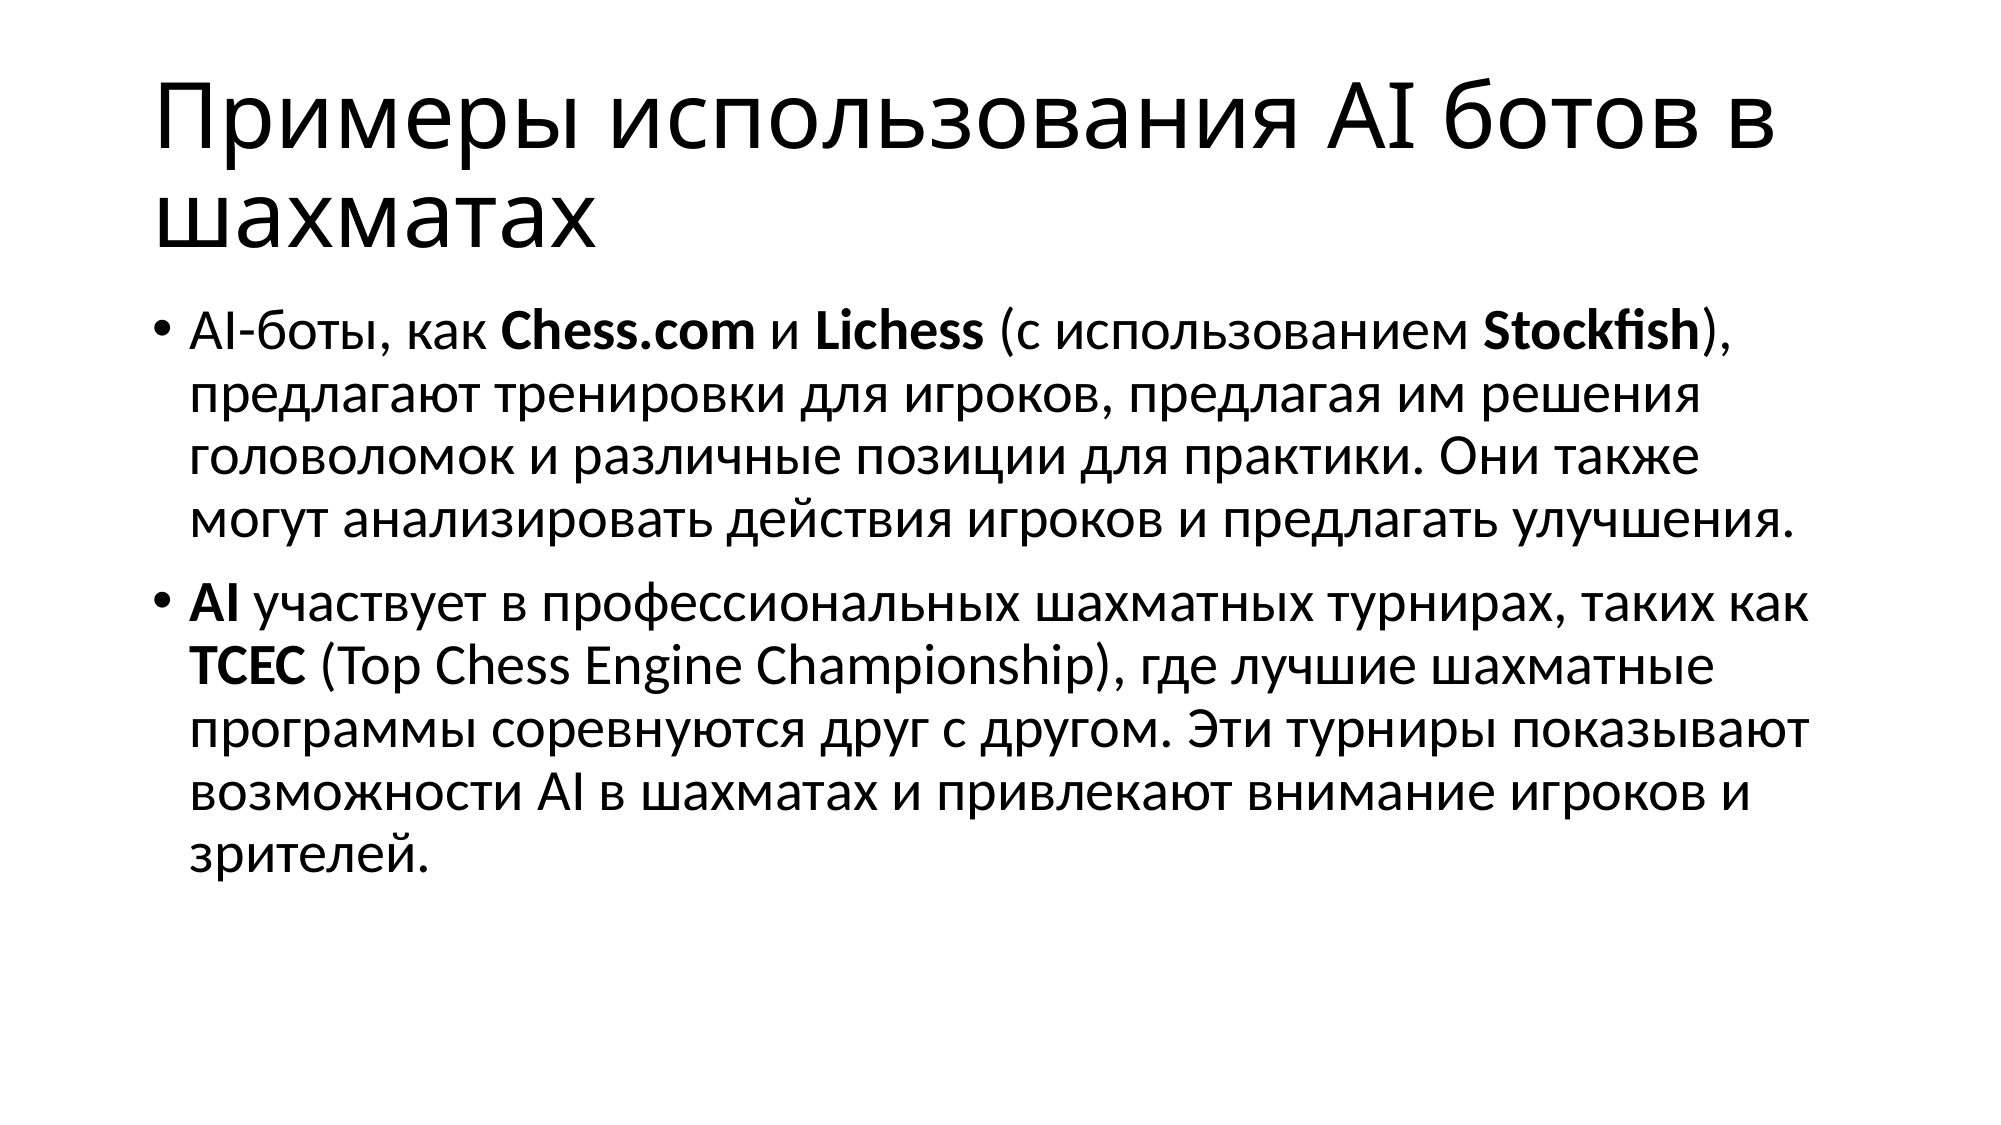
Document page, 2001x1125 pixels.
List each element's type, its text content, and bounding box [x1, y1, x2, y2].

list AI-боты, как Chess.com и Lichess (с использованием Stockfish), предлагают тренировки для игроков, предлагая им решения головоломок и различные позиции для практики. Они также могут анализировать действия игроков и предлагать улучшения. AI участвует в профессиональных шахматных турнирах, таких как TCEC (Top Chess Engine Championship), где лучшие шахматные программы соревнуются друг с другом. Эти турниры показывают возможности AI в шахматах и привлекают внимание игроков и зрителей. [137, 291, 1863, 1066]
title Примеры использования AI ботов в шахматах [137, 59, 1863, 278]
